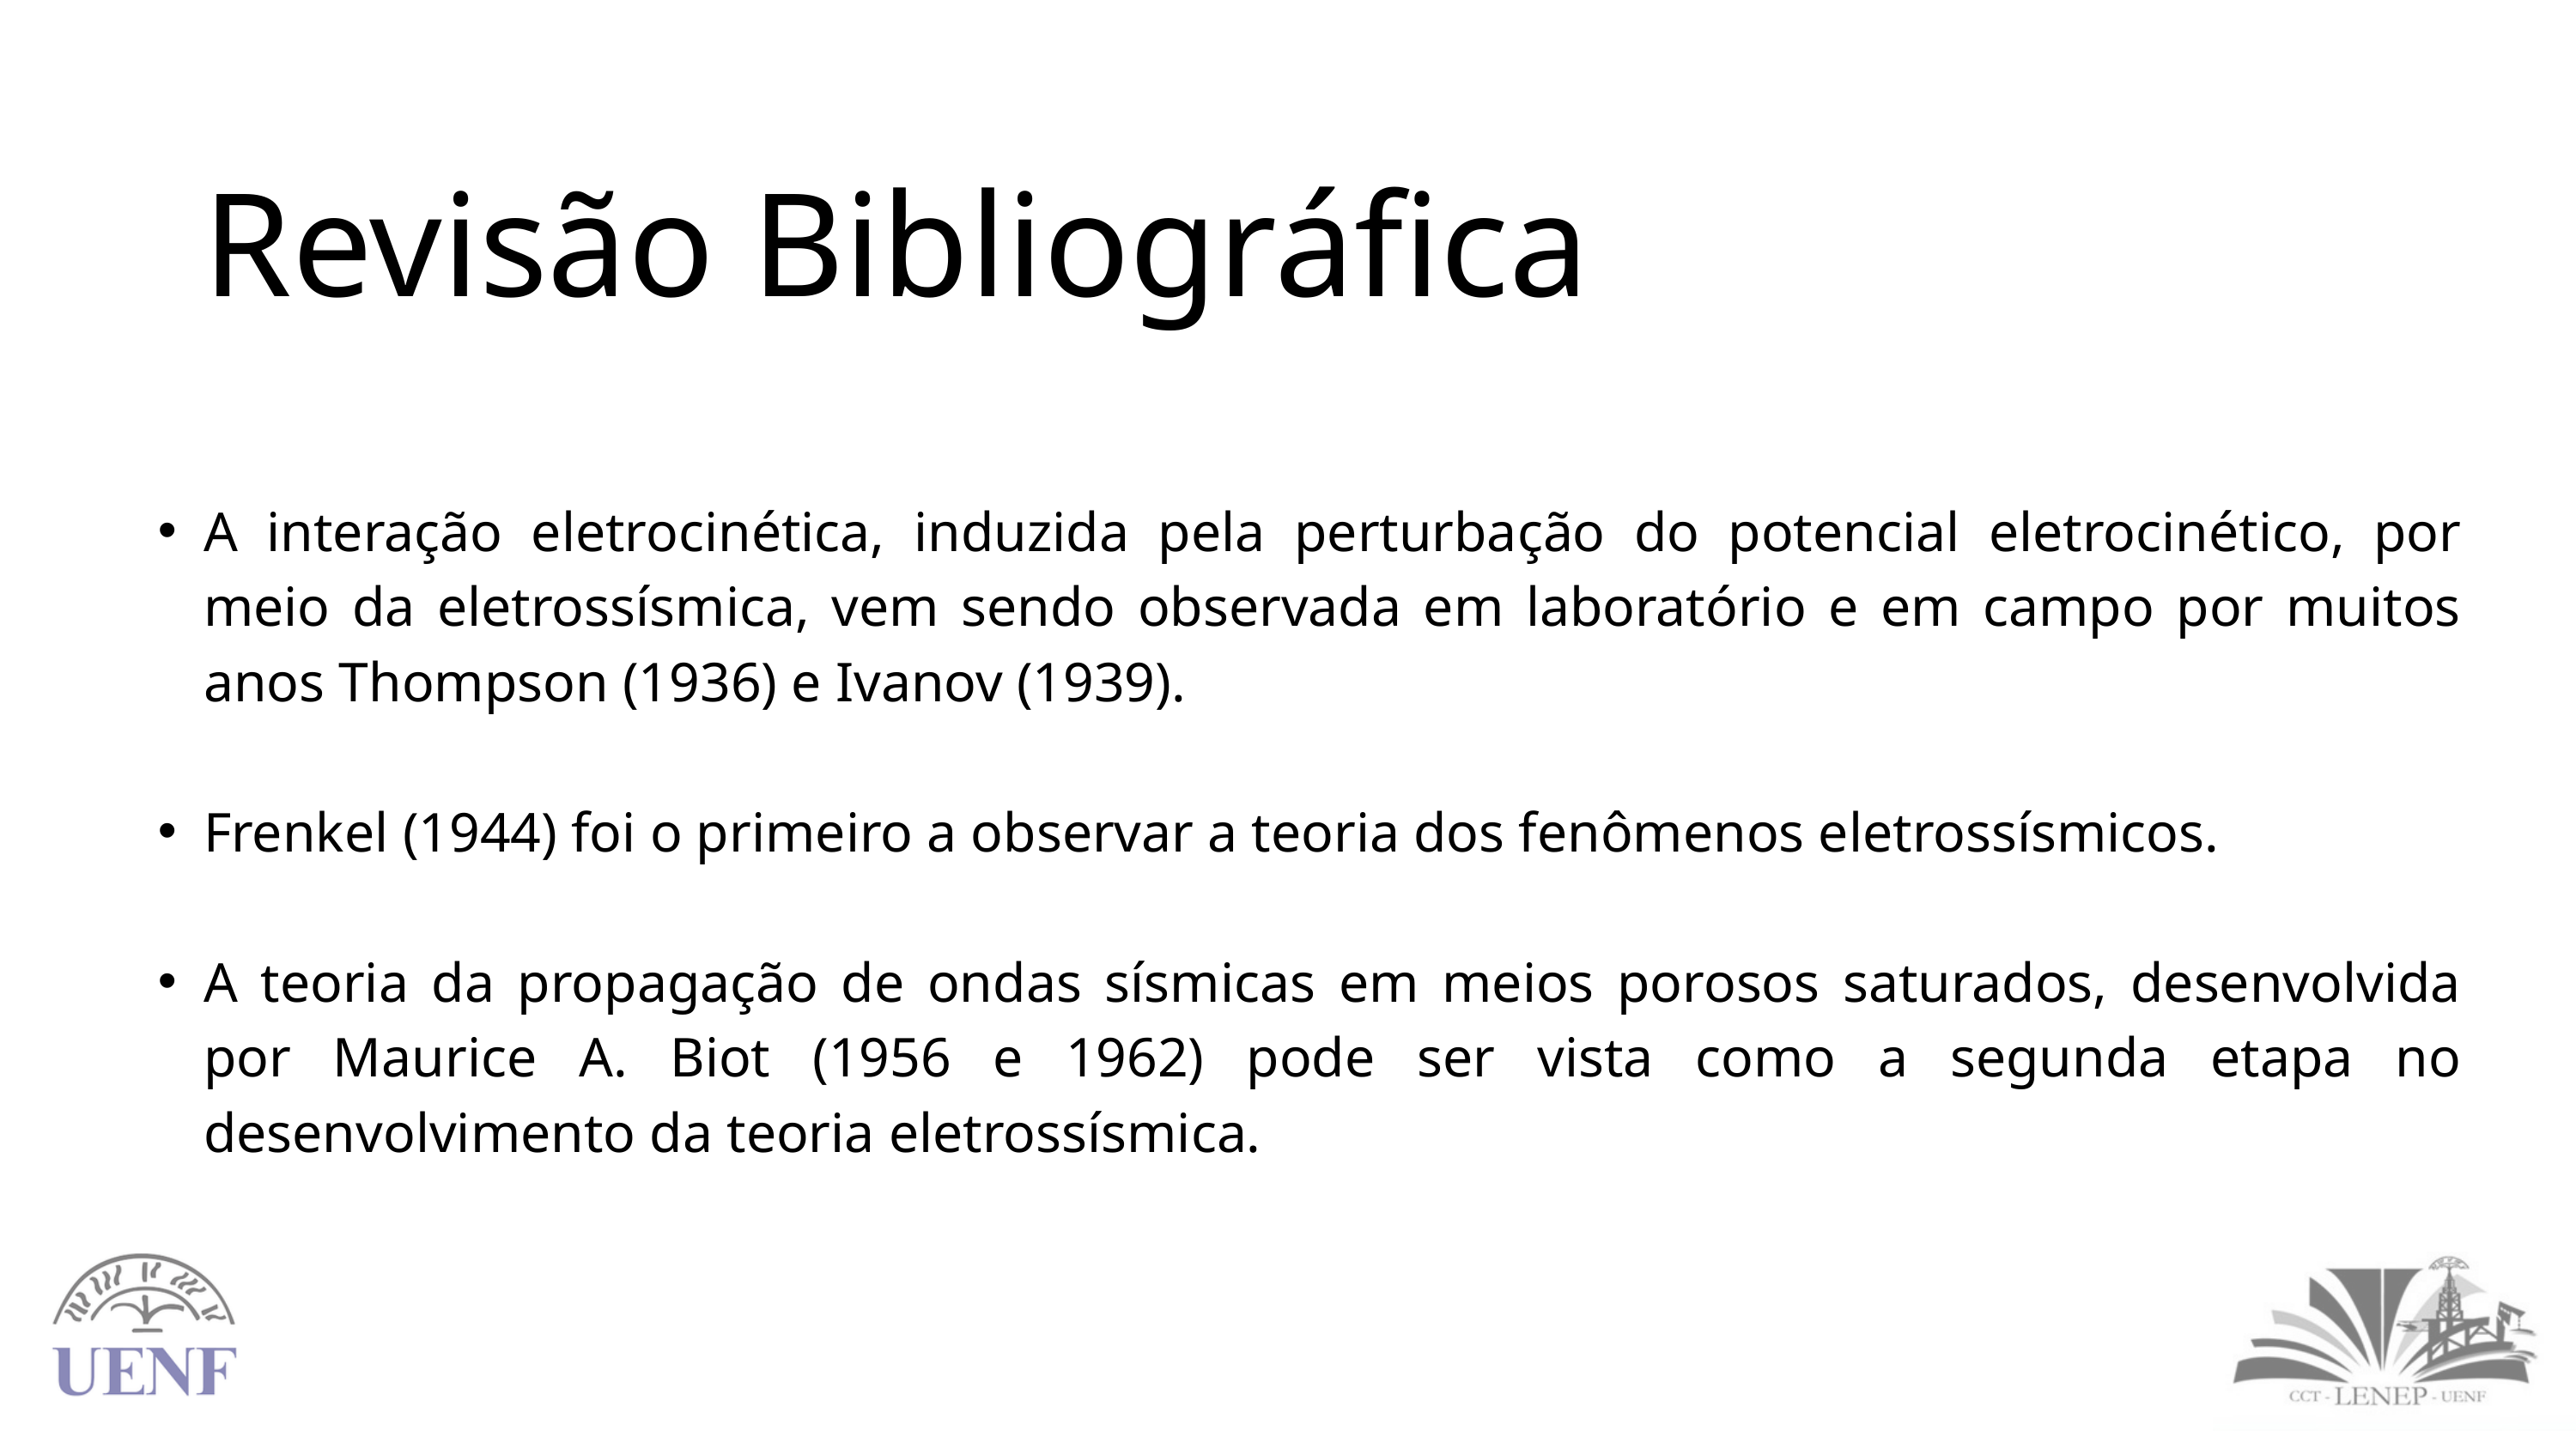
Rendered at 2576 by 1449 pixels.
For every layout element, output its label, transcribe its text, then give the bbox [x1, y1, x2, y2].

text_box A interação eletrocinética, induzida pela perturbação do potencial eletrocinético, por meio da eletrossísmica, vem sendo observada em laboratório e em campo por muitos anos Thompson (1936) e Ivanov (1939). Frenkel (1944) foi o primeiro a observar a teoria dos fenômenos eletrossísmicos. A teoria da propagação de ondas sísmicas em meios porosos saturados, desenvolvida por Maurice A. Biot (1956 e 1962) pode ser vista como a segunda etapa no desenvolvimento da teoria eletrossísmica. [112, 486, 2464, 1163]
text_box Revisão Bibliográfica [144, 124, 1649, 325]
picture [50, 1252, 240, 1398]
picture [2212, 1252, 2576, 1431]
